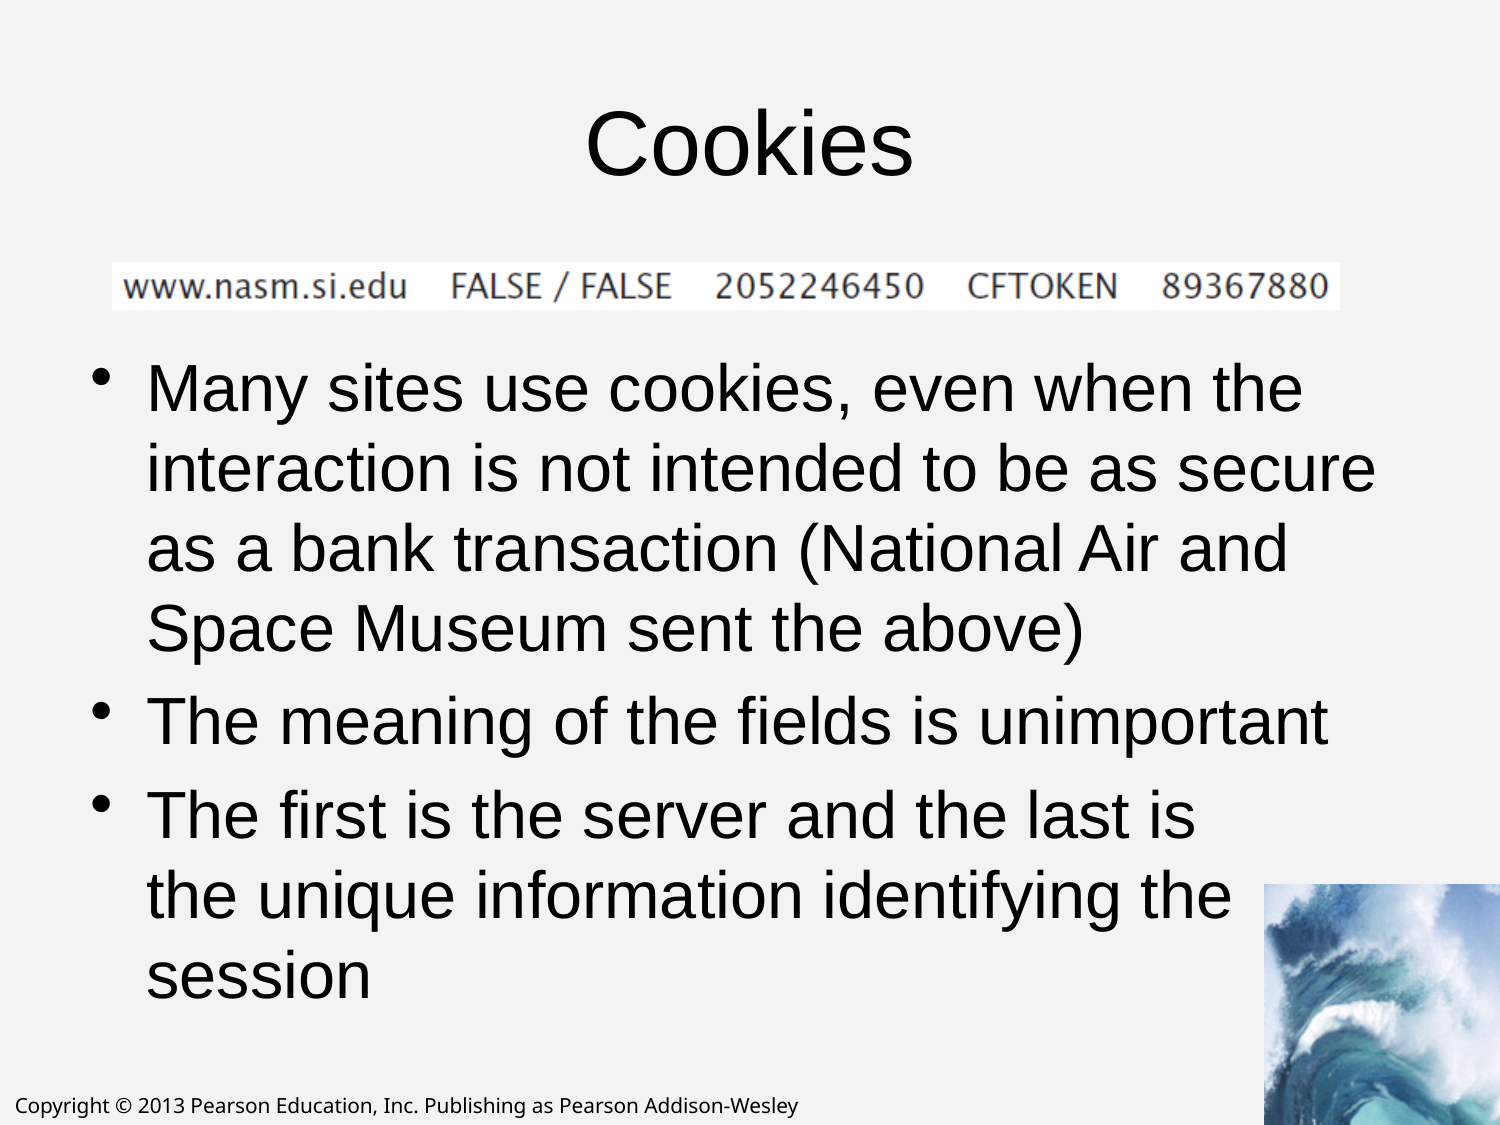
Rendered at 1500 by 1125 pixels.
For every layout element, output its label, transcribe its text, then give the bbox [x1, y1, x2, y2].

title Cookies [74, 44, 1426, 233]
picture [112, 262, 1340, 310]
picture [1264, 884, 1500, 1125]
list Many sites use cookies, even when the interaction is not intended to be as secure as a bank transaction (National Air and Space Museum sent the above) The meaning of the fields is unimportant The first is the server and the last is the unique information identifying the session [74, 337, 1426, 1006]
